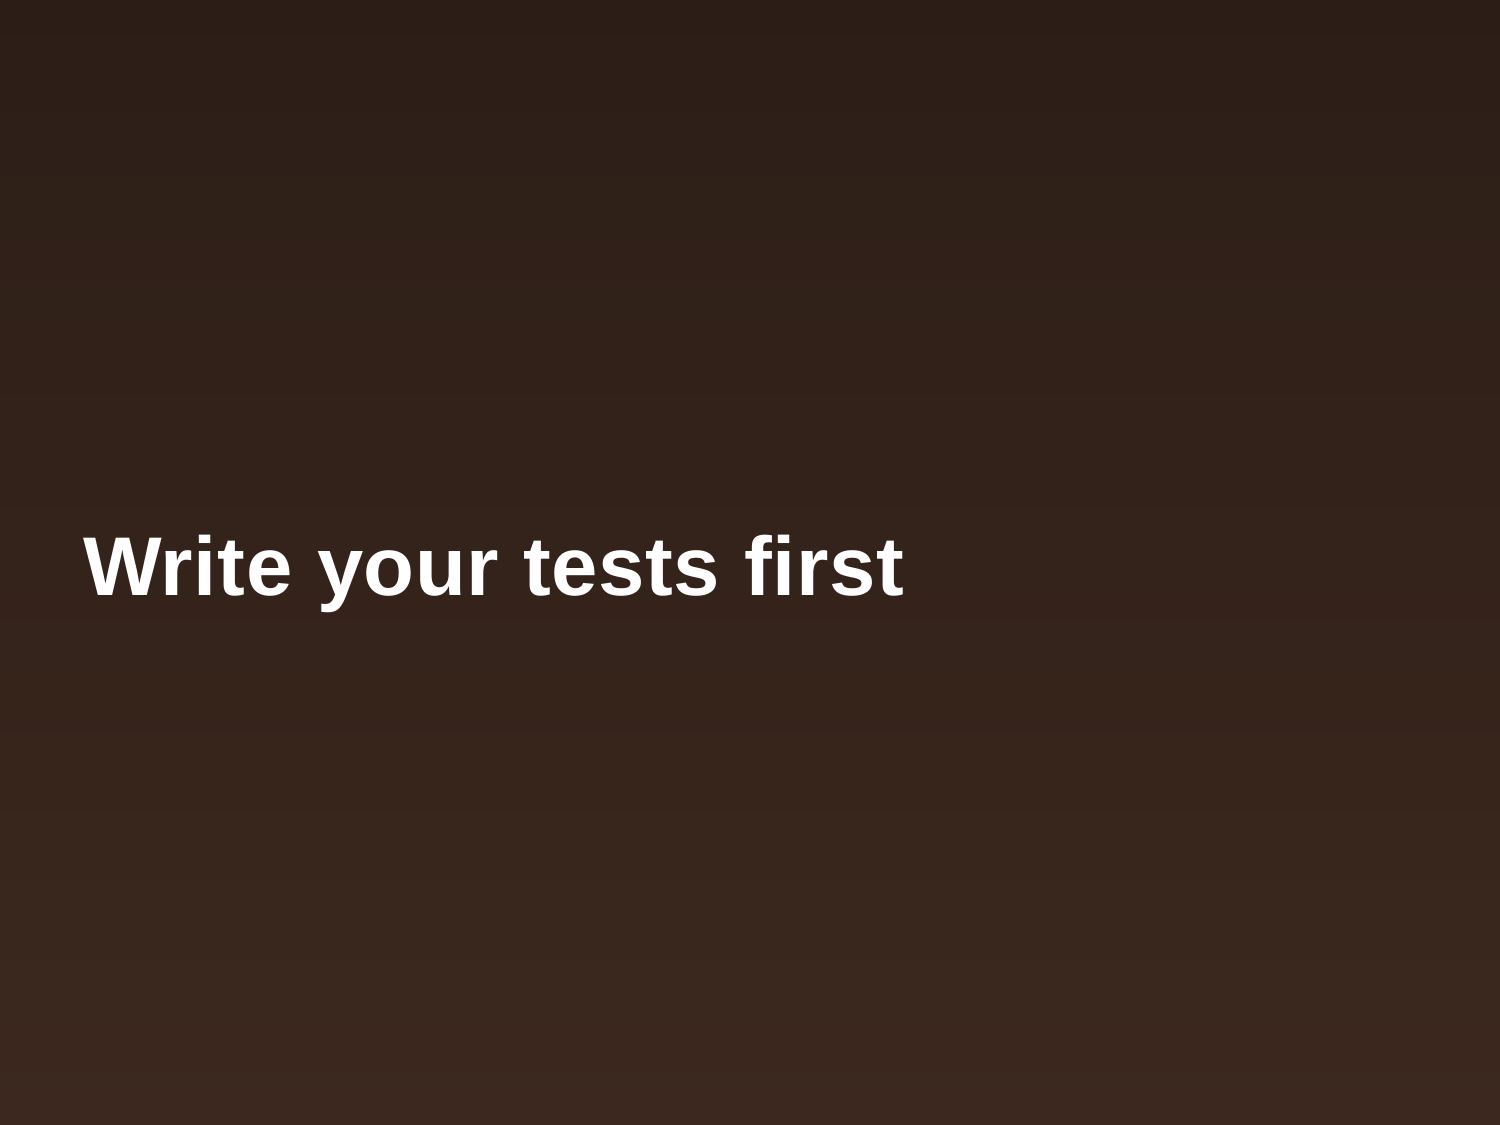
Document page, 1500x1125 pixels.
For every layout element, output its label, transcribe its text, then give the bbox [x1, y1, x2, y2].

title Write your tests first [83, 468, 1425, 657]
